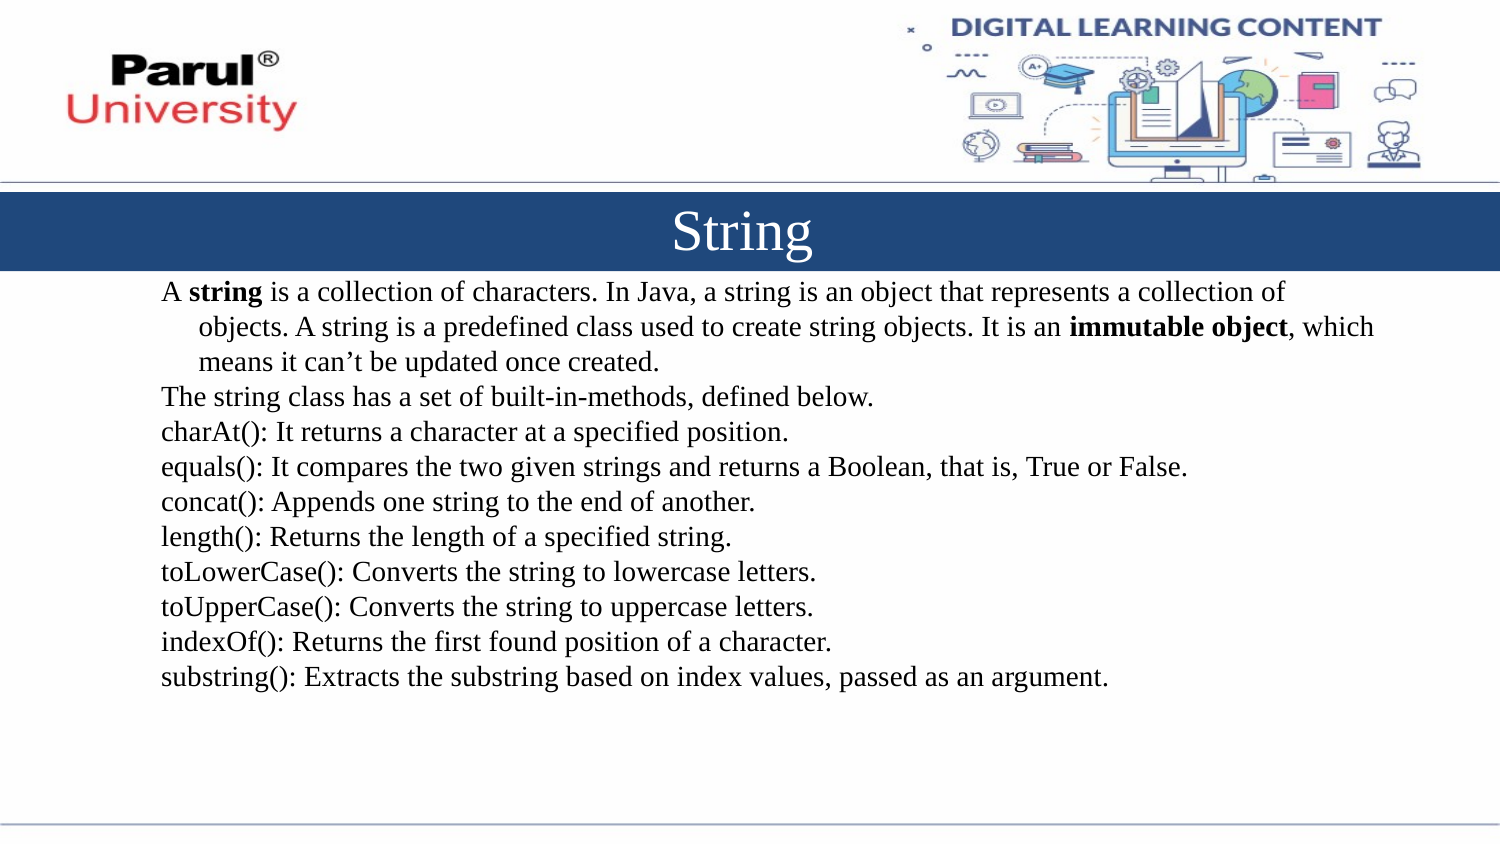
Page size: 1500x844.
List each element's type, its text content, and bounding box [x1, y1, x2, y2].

text_box String [0, 192, 1500, 272]
picture [0, 0, 1500, 192]
list A string is a collection of characters. In Java, a string is an object that represents a collection of objects. A string is a predefined class used to create string objects. It is an immutable object, which means it can’t be updated once created. The string class has a set of built-in-methods, defined below. charAt(): It returns a character at a specified position. equals(): It compares the two given strings and returns a Boolean, that is, True or False. concat(): Appends one string to the end of another. length(): Returns the length of a specified string. toLowerCase(): Converts the string to lowercase letters. toUpperCase(): Converts the string to uppercase letters. indexOf(): Returns the first found position of a character. substring(): Extracts the substring based on index values, passed as an argument. [123, 272, 1380, 732]
picture [0, 272, 1500, 844]
